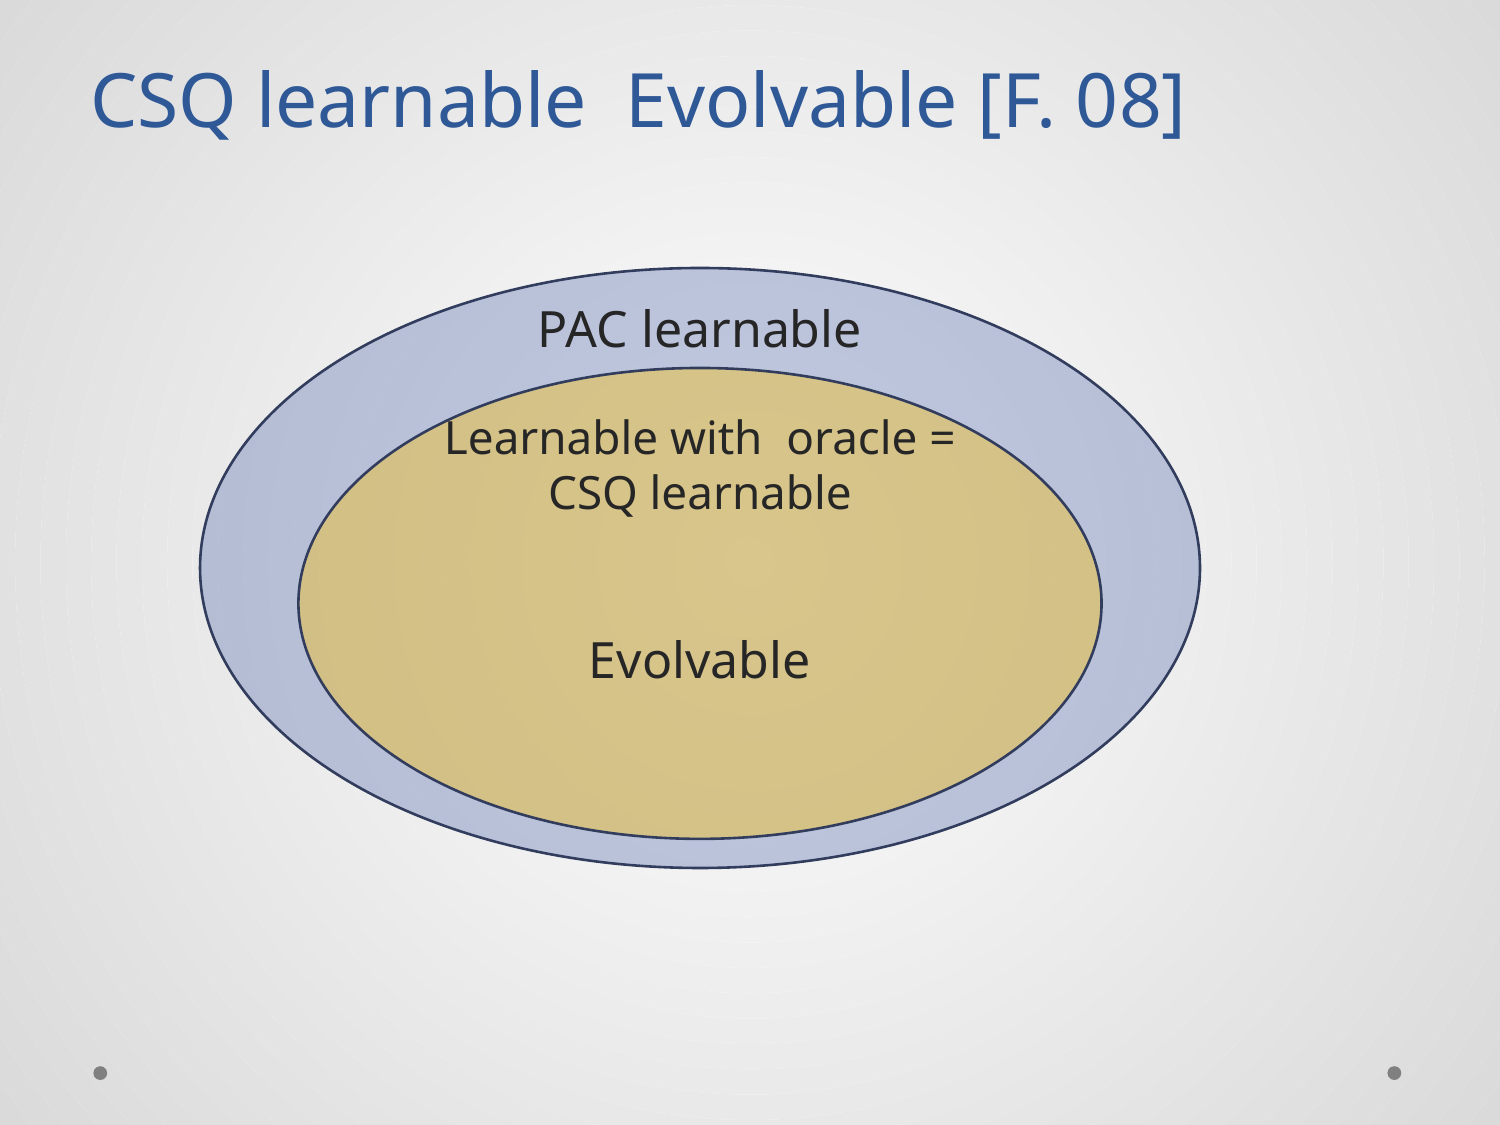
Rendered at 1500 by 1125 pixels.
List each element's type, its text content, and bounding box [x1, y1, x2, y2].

text_box PAC learnable [198, 266, 1202, 870]
